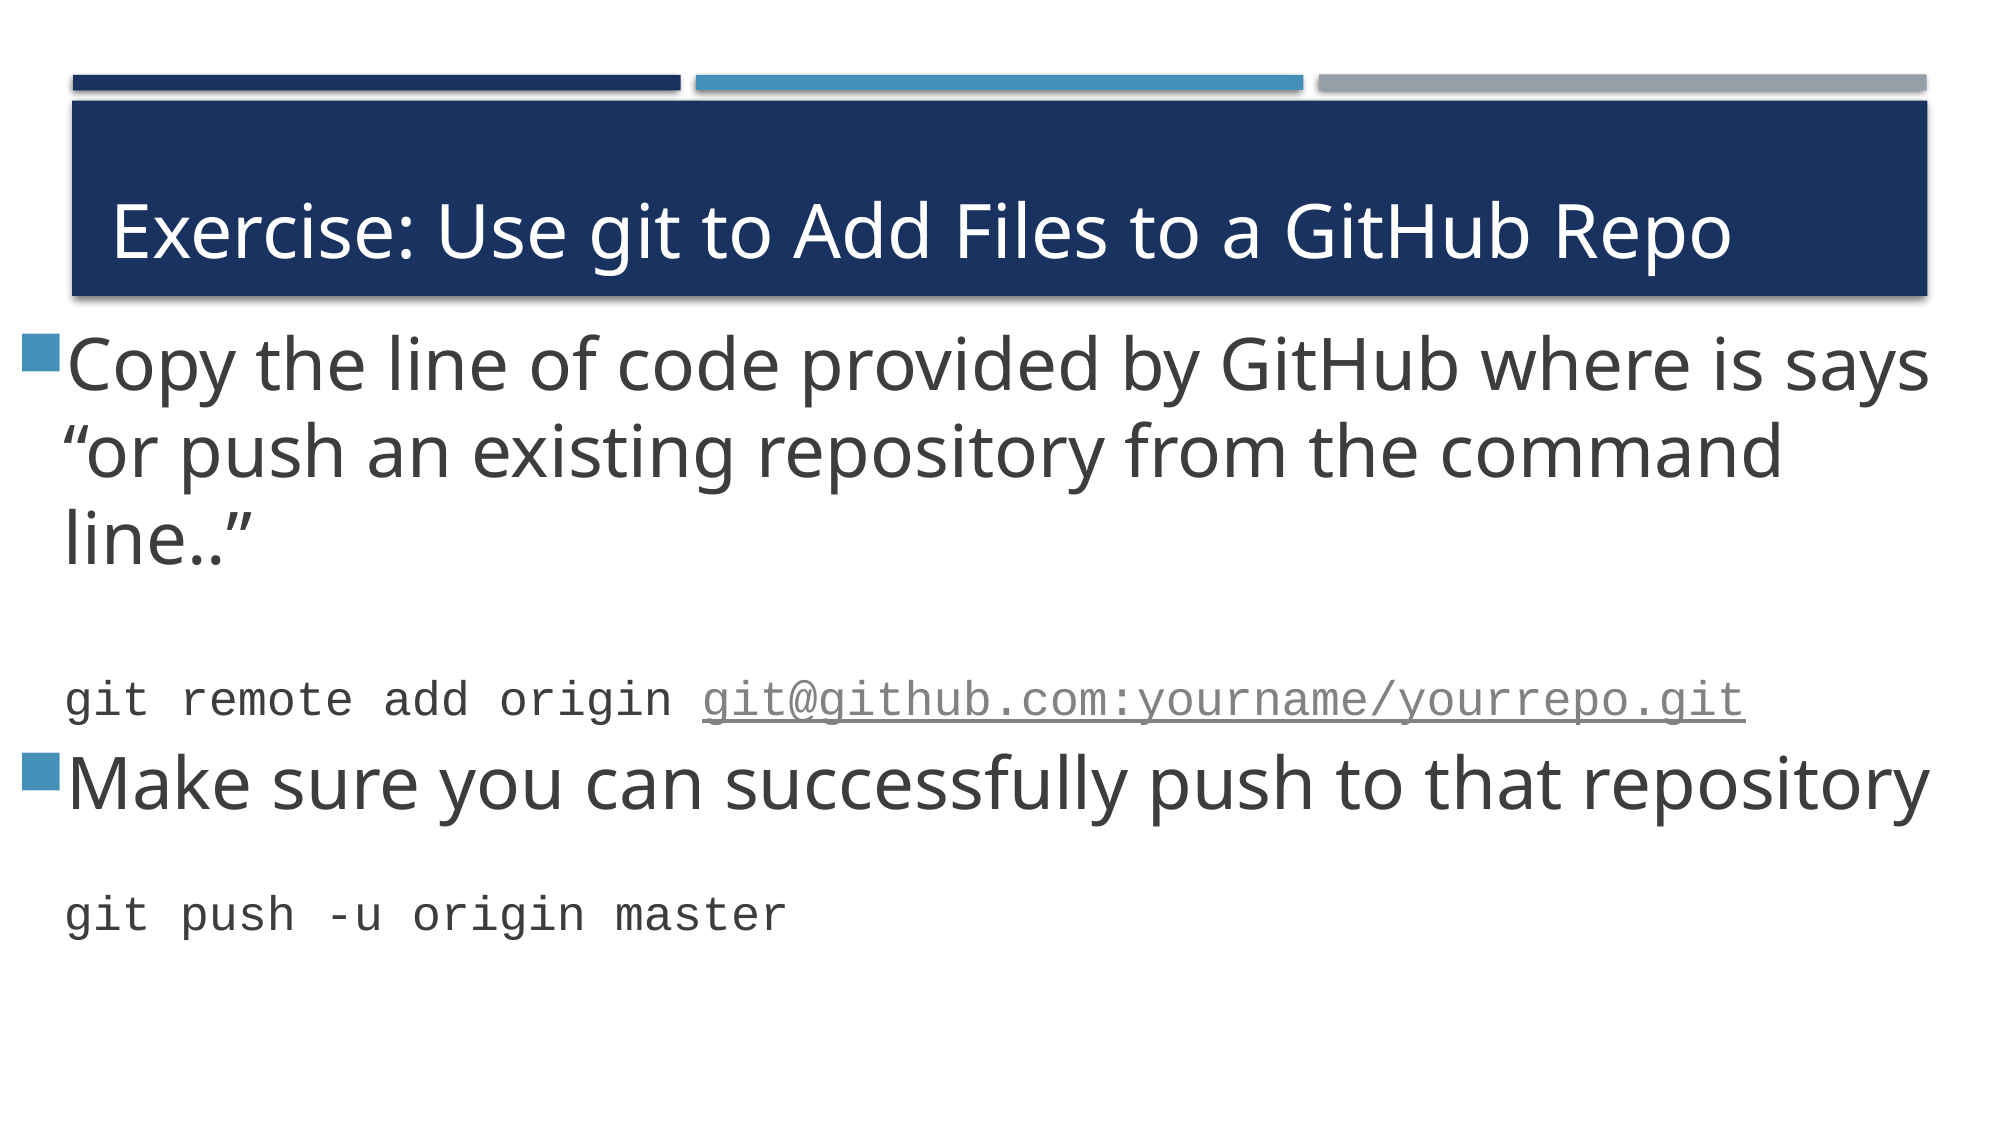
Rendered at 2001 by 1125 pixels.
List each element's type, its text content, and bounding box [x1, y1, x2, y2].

title Exercise: Use git to Add Files to a GitHub Repo [95, 115, 1905, 282]
list Copy the line of code provided by GitHub where is says “or push an existing repository from the command line..” git remote add origin git@github.com:yourname/yourrepo.git Make sure you can successfully push to that repository git push -u origin master [0, 310, 2000, 1018]
